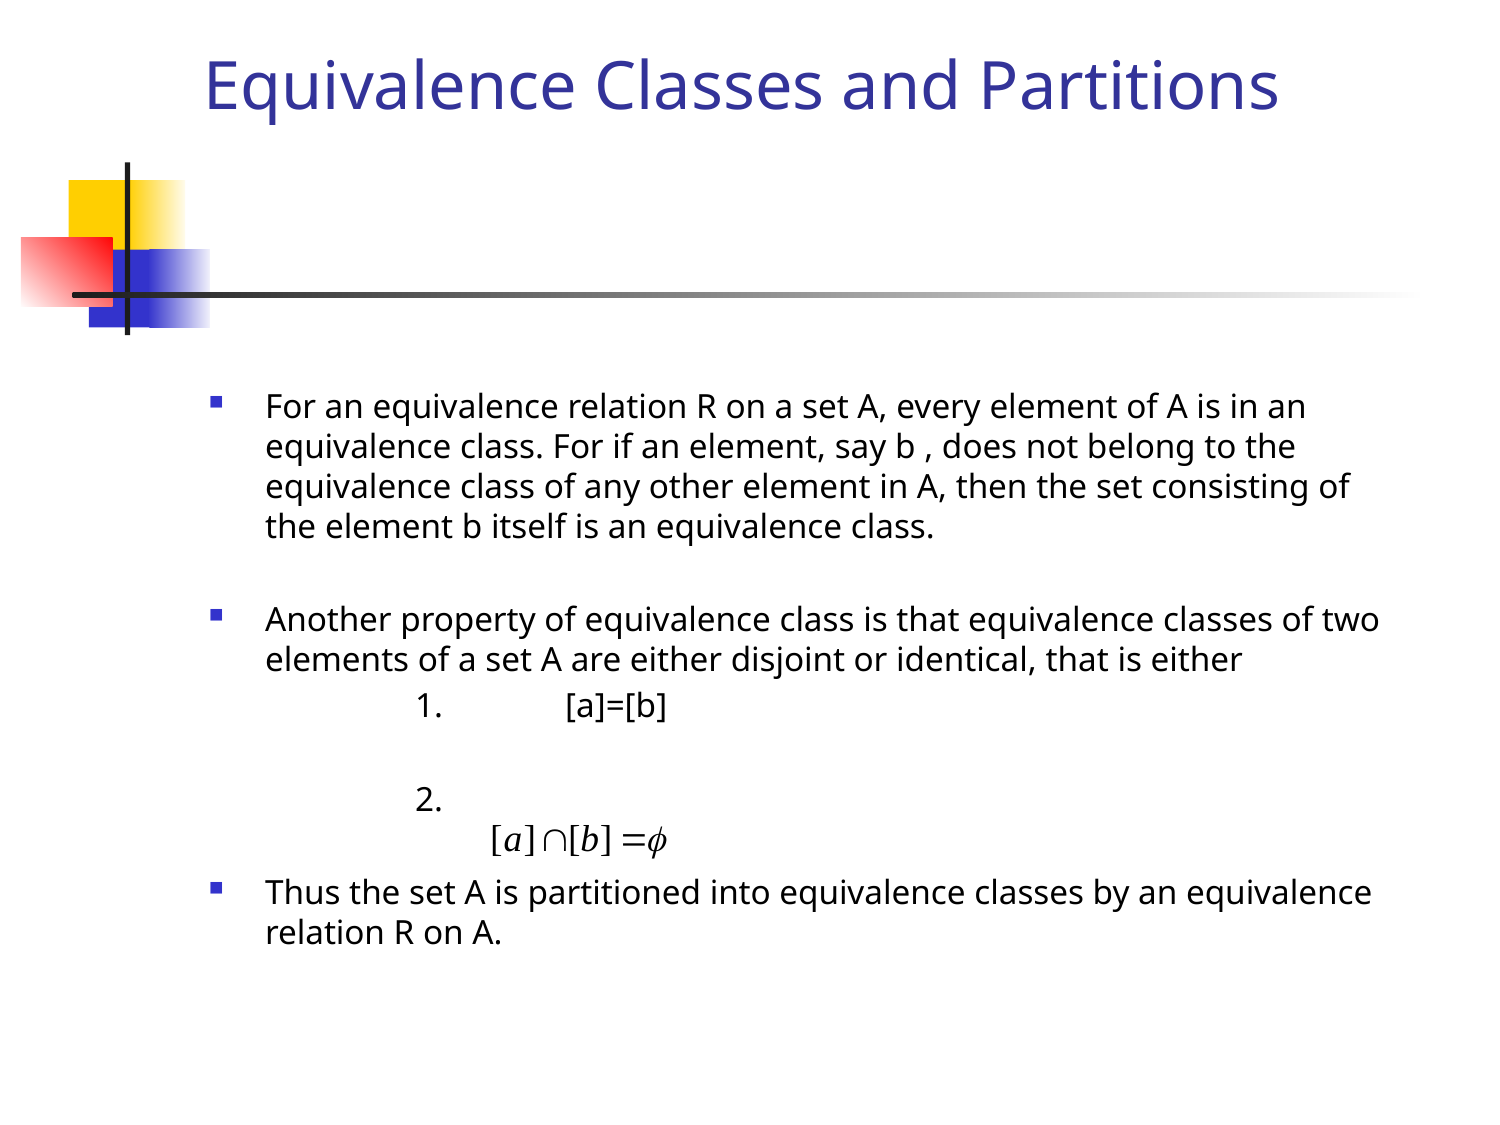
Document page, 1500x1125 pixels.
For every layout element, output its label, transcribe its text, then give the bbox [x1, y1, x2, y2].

list For an equivalence relation R on a set A, every element of A is in an equivalence class. For if an element, say b , does not belong to the equivalence class of any other element in A, then the set consisting of the element b itself is an equivalence class. Another property of equivalence class is that equivalence classes of two elements of a set A are either disjoint or identical, that is either 1. [a]=[b] 2. Thus the set A is partitioned into equivalence classes by an equivalence relation R on A. [193, 331, 1413, 1100]
title Equivalence Classes and Partitions [188, 35, 1468, 275]
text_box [487, 816, 675, 867]
